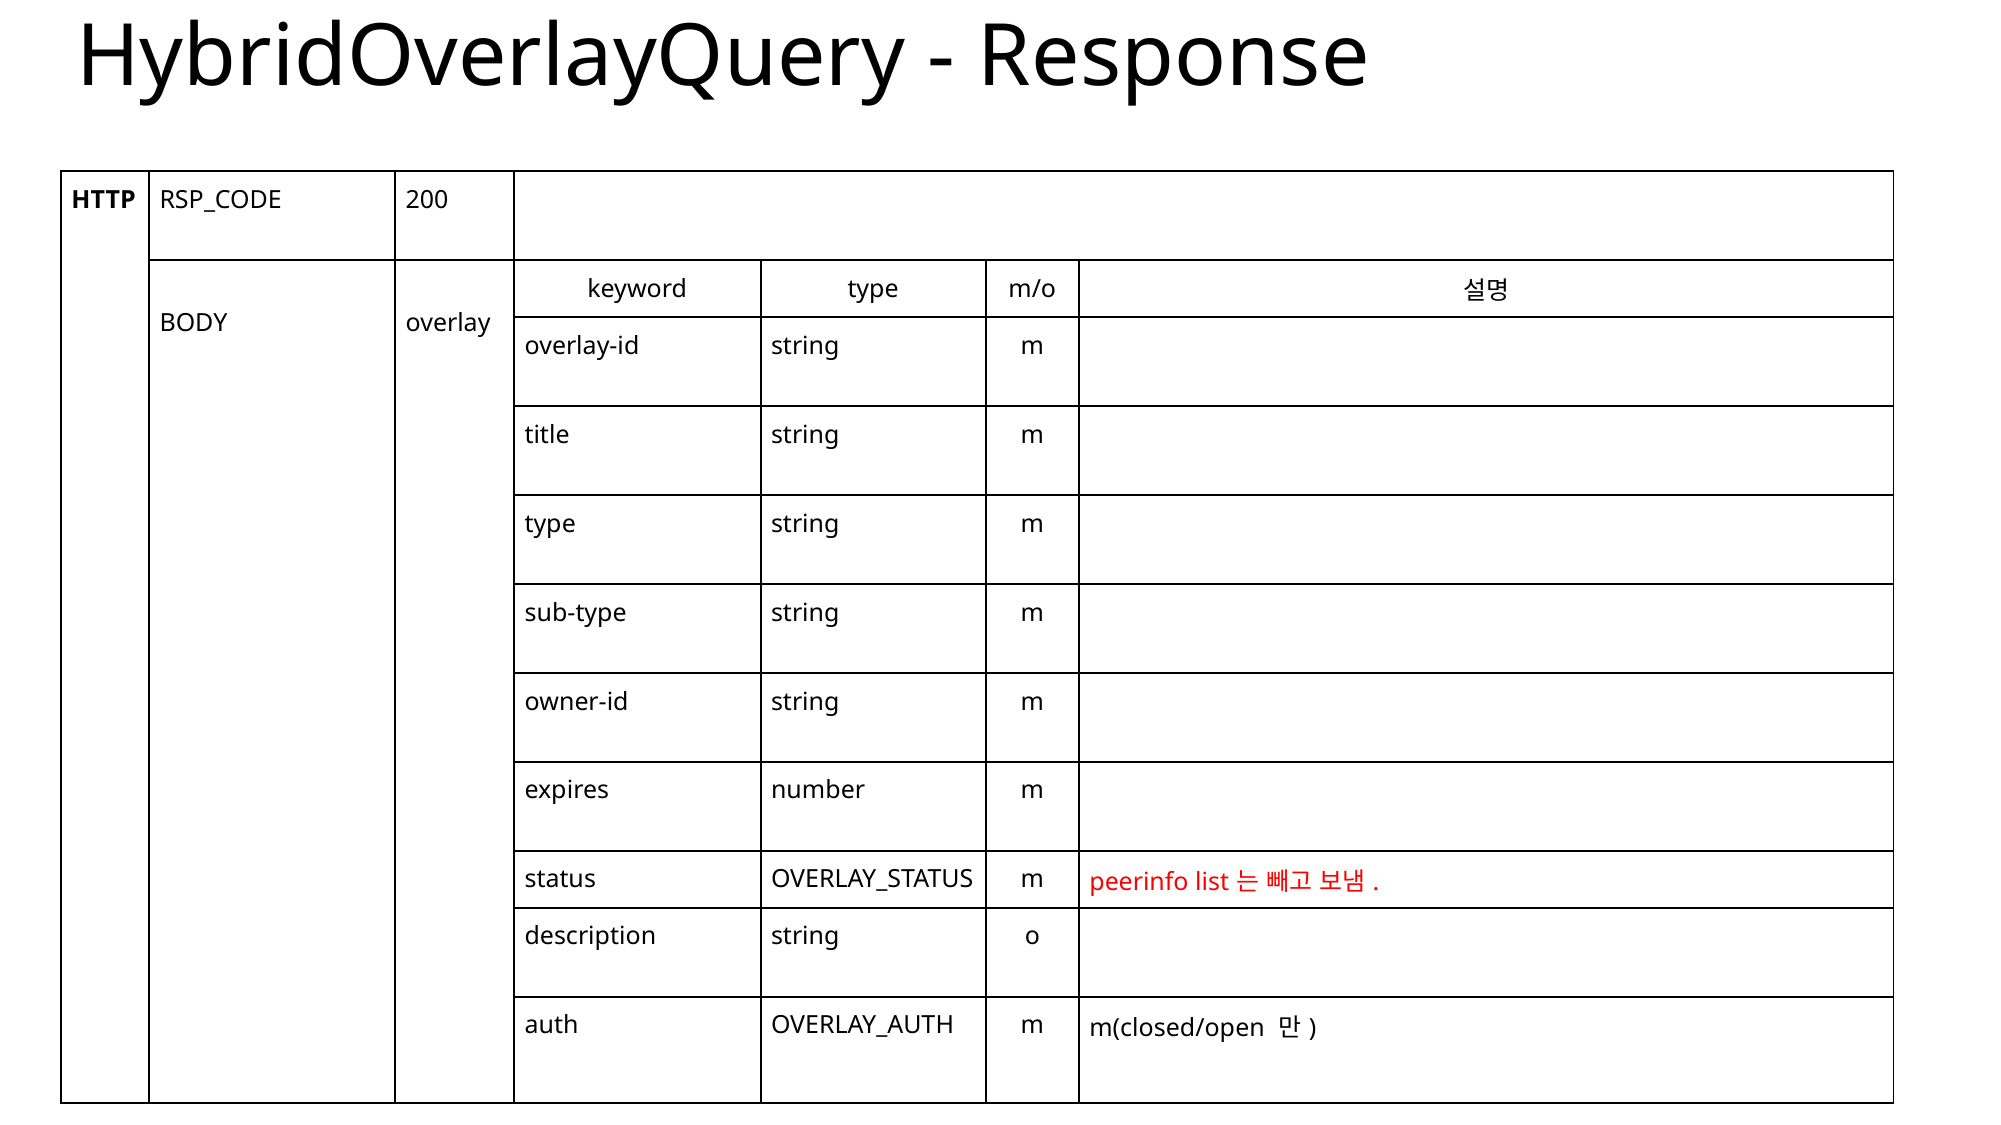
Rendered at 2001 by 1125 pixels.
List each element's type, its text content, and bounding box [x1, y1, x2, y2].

table_cell string [762, 674, 985, 761]
table_header HTTP [62, 172, 148, 1102]
table_cell m [987, 407, 1078, 494]
table_cell overlay-id [515, 318, 760, 405]
table_cell [1080, 674, 1893, 761]
table_cell status [515, 852, 760, 907]
table_cell [1080, 585, 1893, 672]
table_cell 설명 [1080, 261, 1893, 316]
table_cell overlay [396, 261, 513, 1102]
table_cell OVERLAY_STATUS [762, 852, 985, 907]
table_cell sub-type [515, 585, 760, 672]
table_cell title [515, 407, 760, 494]
table_header [515, 172, 1893, 259]
table_cell string [762, 585, 985, 672]
table_cell string [762, 318, 985, 405]
table_cell keyword [515, 261, 760, 316]
title HybridOverlayQuery - Response [61, 3, 1931, 112]
table_cell string [762, 909, 985, 996]
table_cell OVERLAY_AUTH [762, 998, 985, 1102]
table_cell expires [515, 763, 760, 850]
table_cell string [762, 407, 985, 494]
table_cell m [987, 852, 1078, 907]
table_cell [1080, 763, 1893, 850]
table_header RSP_CODE [150, 172, 394, 259]
table_cell [1080, 909, 1893, 996]
table_cell m [987, 318, 1078, 405]
table_cell o [987, 909, 1078, 996]
table_cell m [987, 998, 1078, 1102]
table_cell BODY [150, 261, 394, 1102]
table_cell m [987, 763, 1078, 850]
table_cell owner-id [515, 674, 760, 761]
table_cell peerinfo list는 빼고 보냄. [1080, 852, 1893, 907]
table_cell type [762, 261, 985, 316]
table_cell string [762, 496, 985, 583]
table_cell number [762, 763, 985, 850]
table_cell auth [515, 998, 760, 1102]
table_cell type [515, 496, 760, 583]
table_cell [1080, 318, 1893, 405]
table_cell description [515, 909, 760, 996]
table_cell [1080, 496, 1893, 583]
table_cell m/o [987, 261, 1078, 316]
table_cell m [987, 496, 1078, 583]
table_header 200 [396, 172, 513, 259]
table_cell m [987, 674, 1078, 761]
table_cell [1080, 407, 1893, 494]
table_cell m(closed/open 만) [1080, 998, 1893, 1102]
table_cell m [987, 585, 1078, 672]
